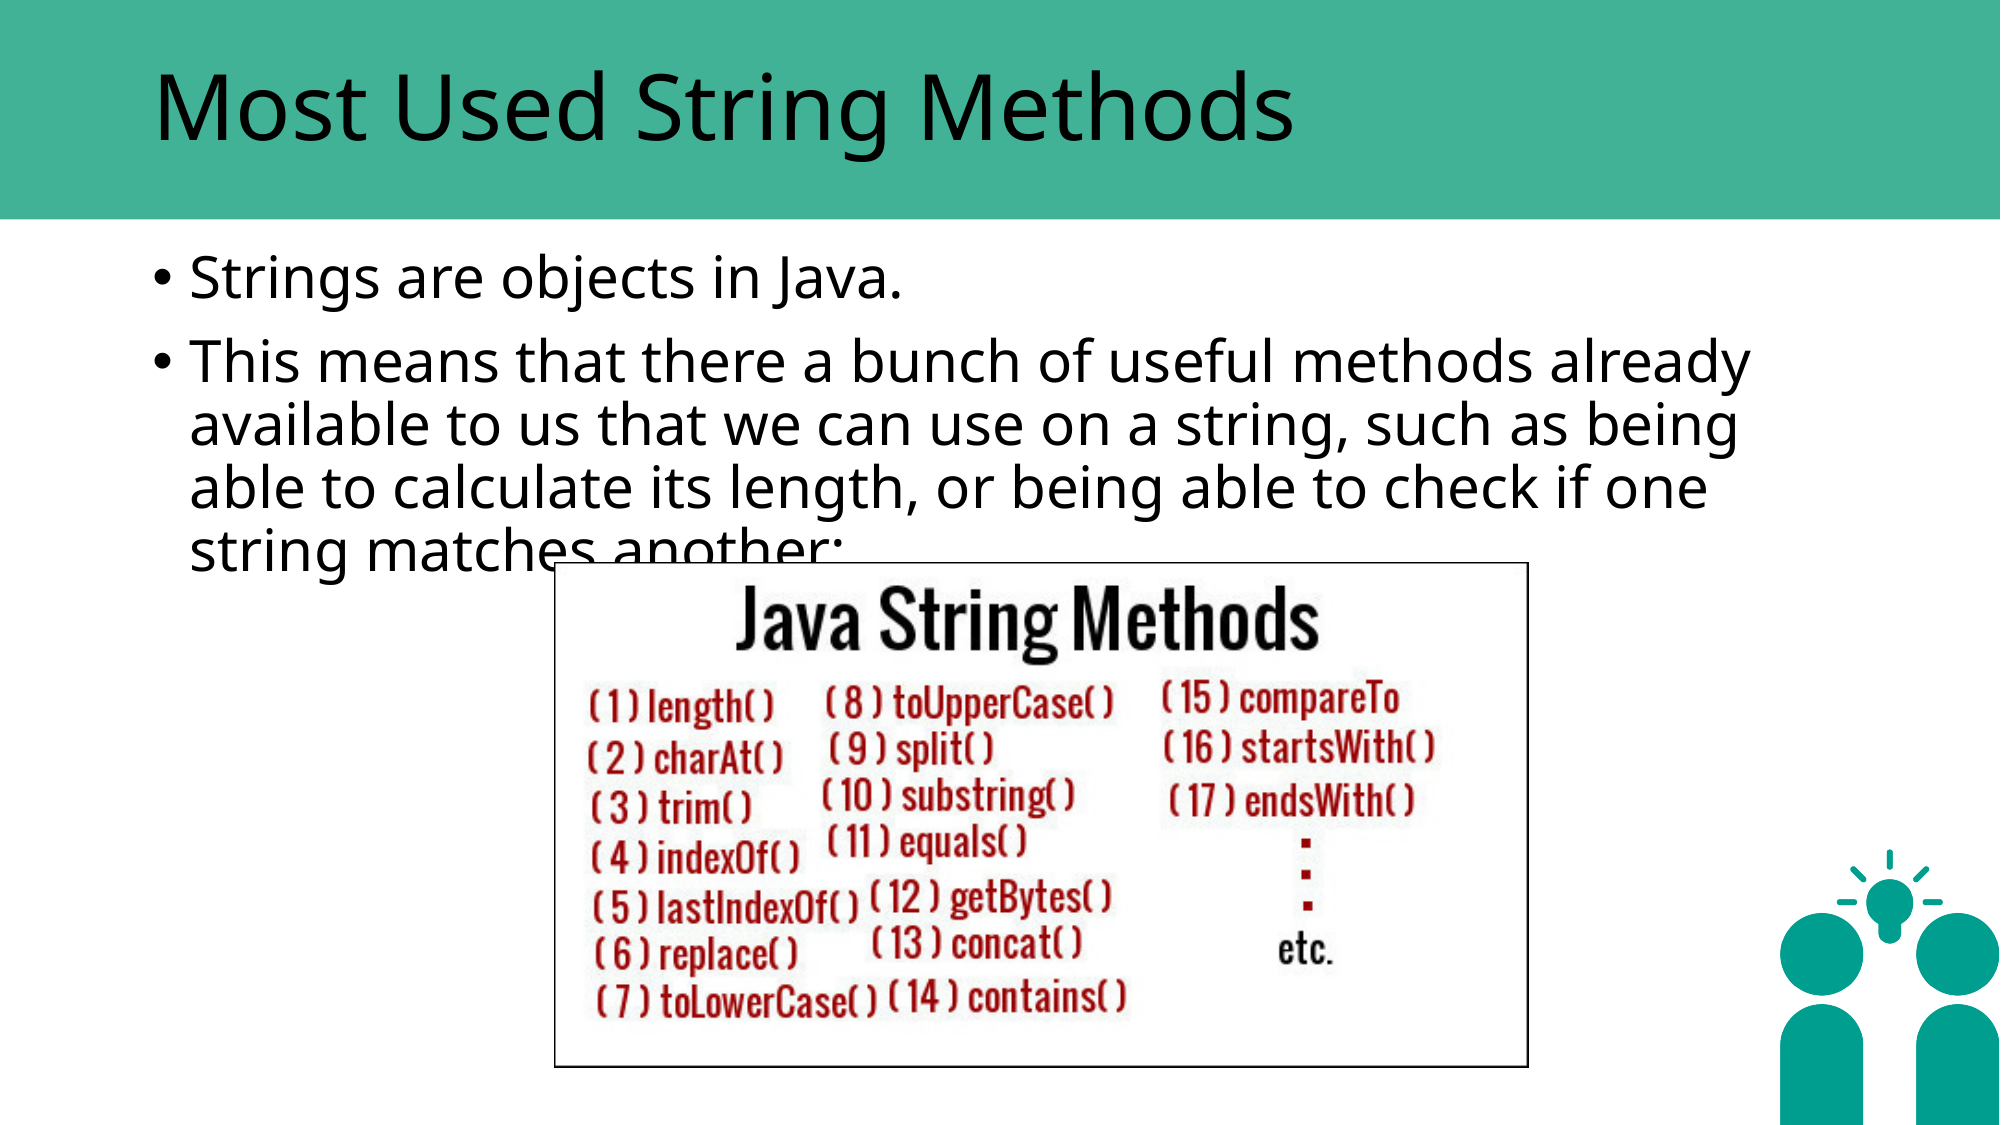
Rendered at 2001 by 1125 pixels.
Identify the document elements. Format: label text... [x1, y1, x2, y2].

list Strings are objects in Java. This means that there a bunch of useful methods already available to us that we can use on a string, such as being able to calculate its length, or being able to check if one string matches another: [137, 241, 1863, 955]
picture [1779, 849, 2000, 1125]
title Most Used String Methods [137, 2, 1863, 220]
picture [554, 562, 1529, 1068]
